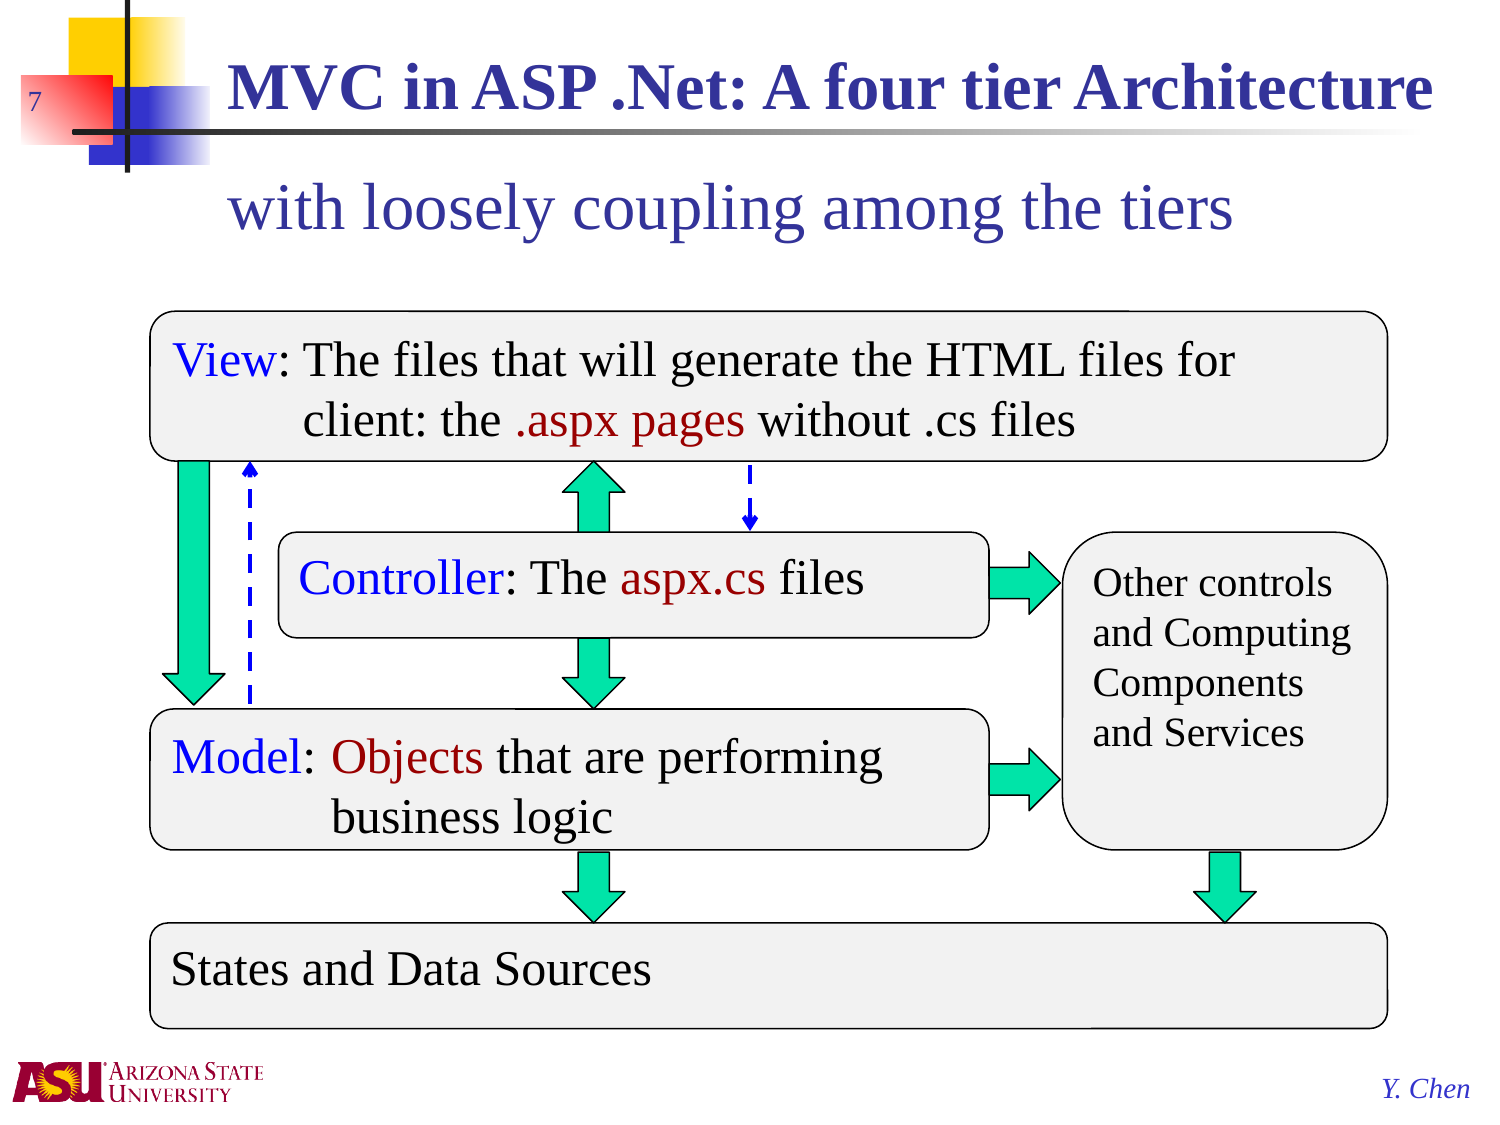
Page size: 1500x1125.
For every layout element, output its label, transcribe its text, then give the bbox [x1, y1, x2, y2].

text_box [562, 852, 625, 923]
text_box States and Data Sources [150, 922, 1388, 1029]
text_box [1193, 852, 1257, 923]
picture [12, 1062, 263, 1102]
text_box [989, 551, 1061, 615]
text_box Other controls and Computing Components and Services [1062, 532, 1388, 850]
text_box [562, 638, 625, 709]
text_box [989, 748, 1061, 811]
text_box [562, 460, 625, 533]
text_box [162, 460, 225, 706]
text_box Model: Objects that are performing business logic [149, 708, 990, 850]
text_box View: The files that will generate the HTML files for client: the .aspx pages without .cs files [149, 311, 1388, 462]
slide_number 7 [12, 49, 126, 126]
title MVC in ASP .Net: A four tier Architecture with loosely coupling among the tiers [212, 50, 1488, 250]
text_box Controller: The aspx.cs files [278, 532, 990, 638]
